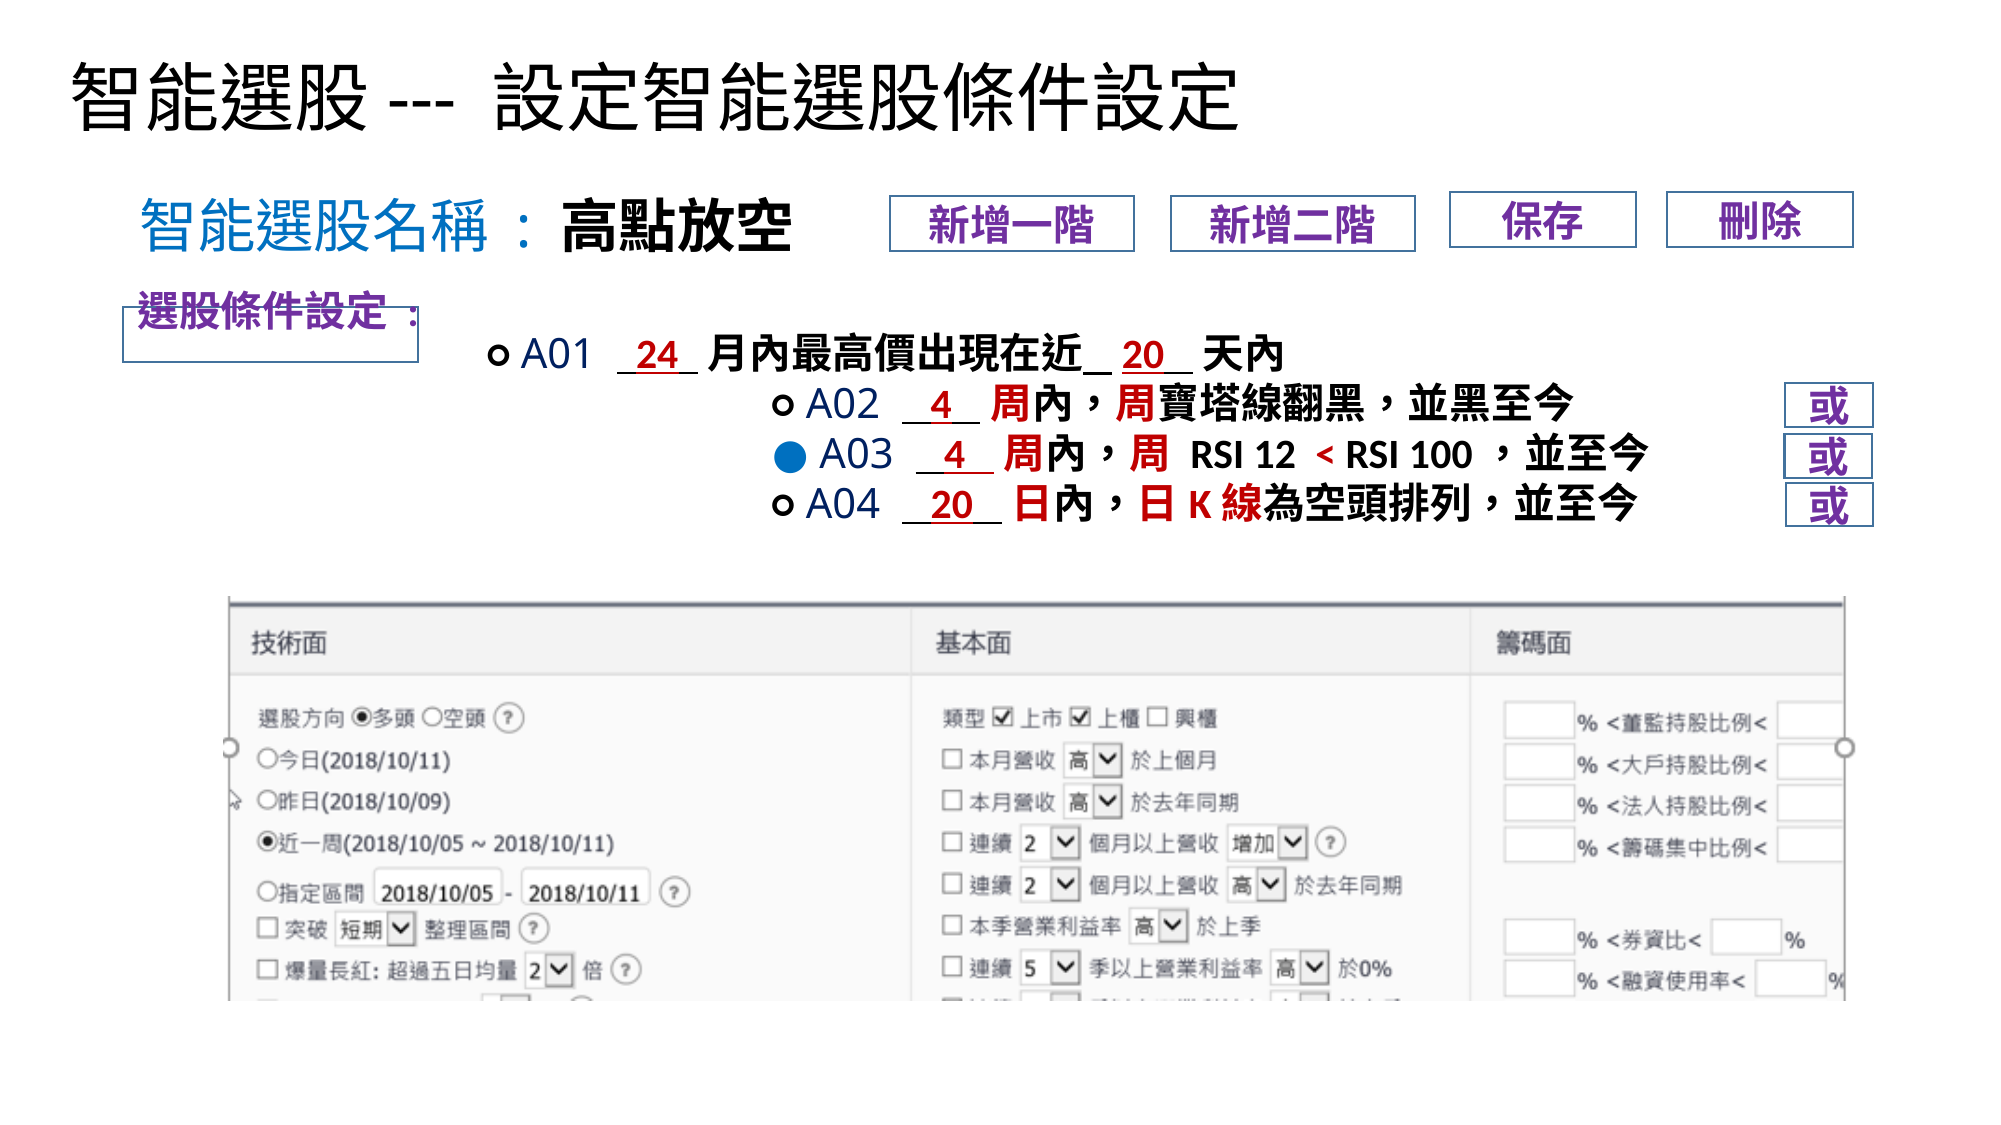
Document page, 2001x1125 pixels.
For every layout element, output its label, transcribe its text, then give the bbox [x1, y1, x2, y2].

picture [223, 596, 1861, 1001]
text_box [122, 165, 1874, 564]
text_box 智能選股--- 設定智能選股條件設定 [46, 60, 1266, 130]
